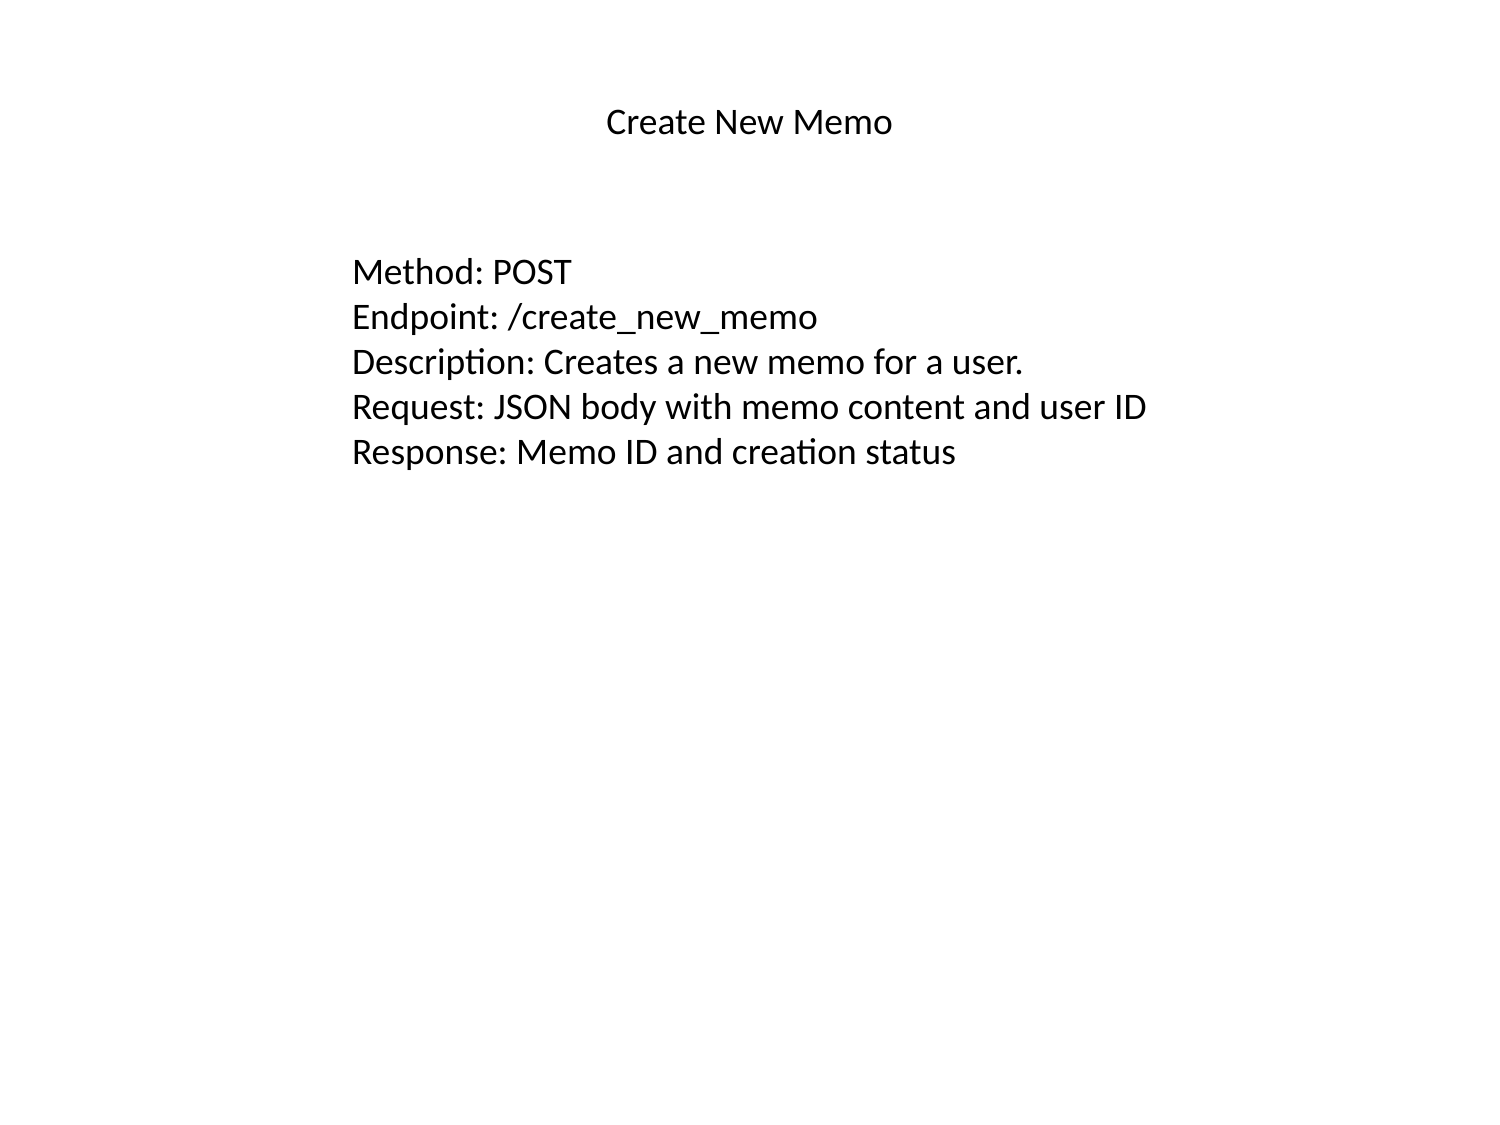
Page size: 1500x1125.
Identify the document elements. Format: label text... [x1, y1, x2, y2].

text_box Create New Memo [591, 45, 909, 149]
text_box Method: POST Endpoint: /create_new_memo Description: Creates a new memo for a user. Request: JSON body with memo content and user ID Response: Memo ID and creation status [337, 149, 1163, 480]
